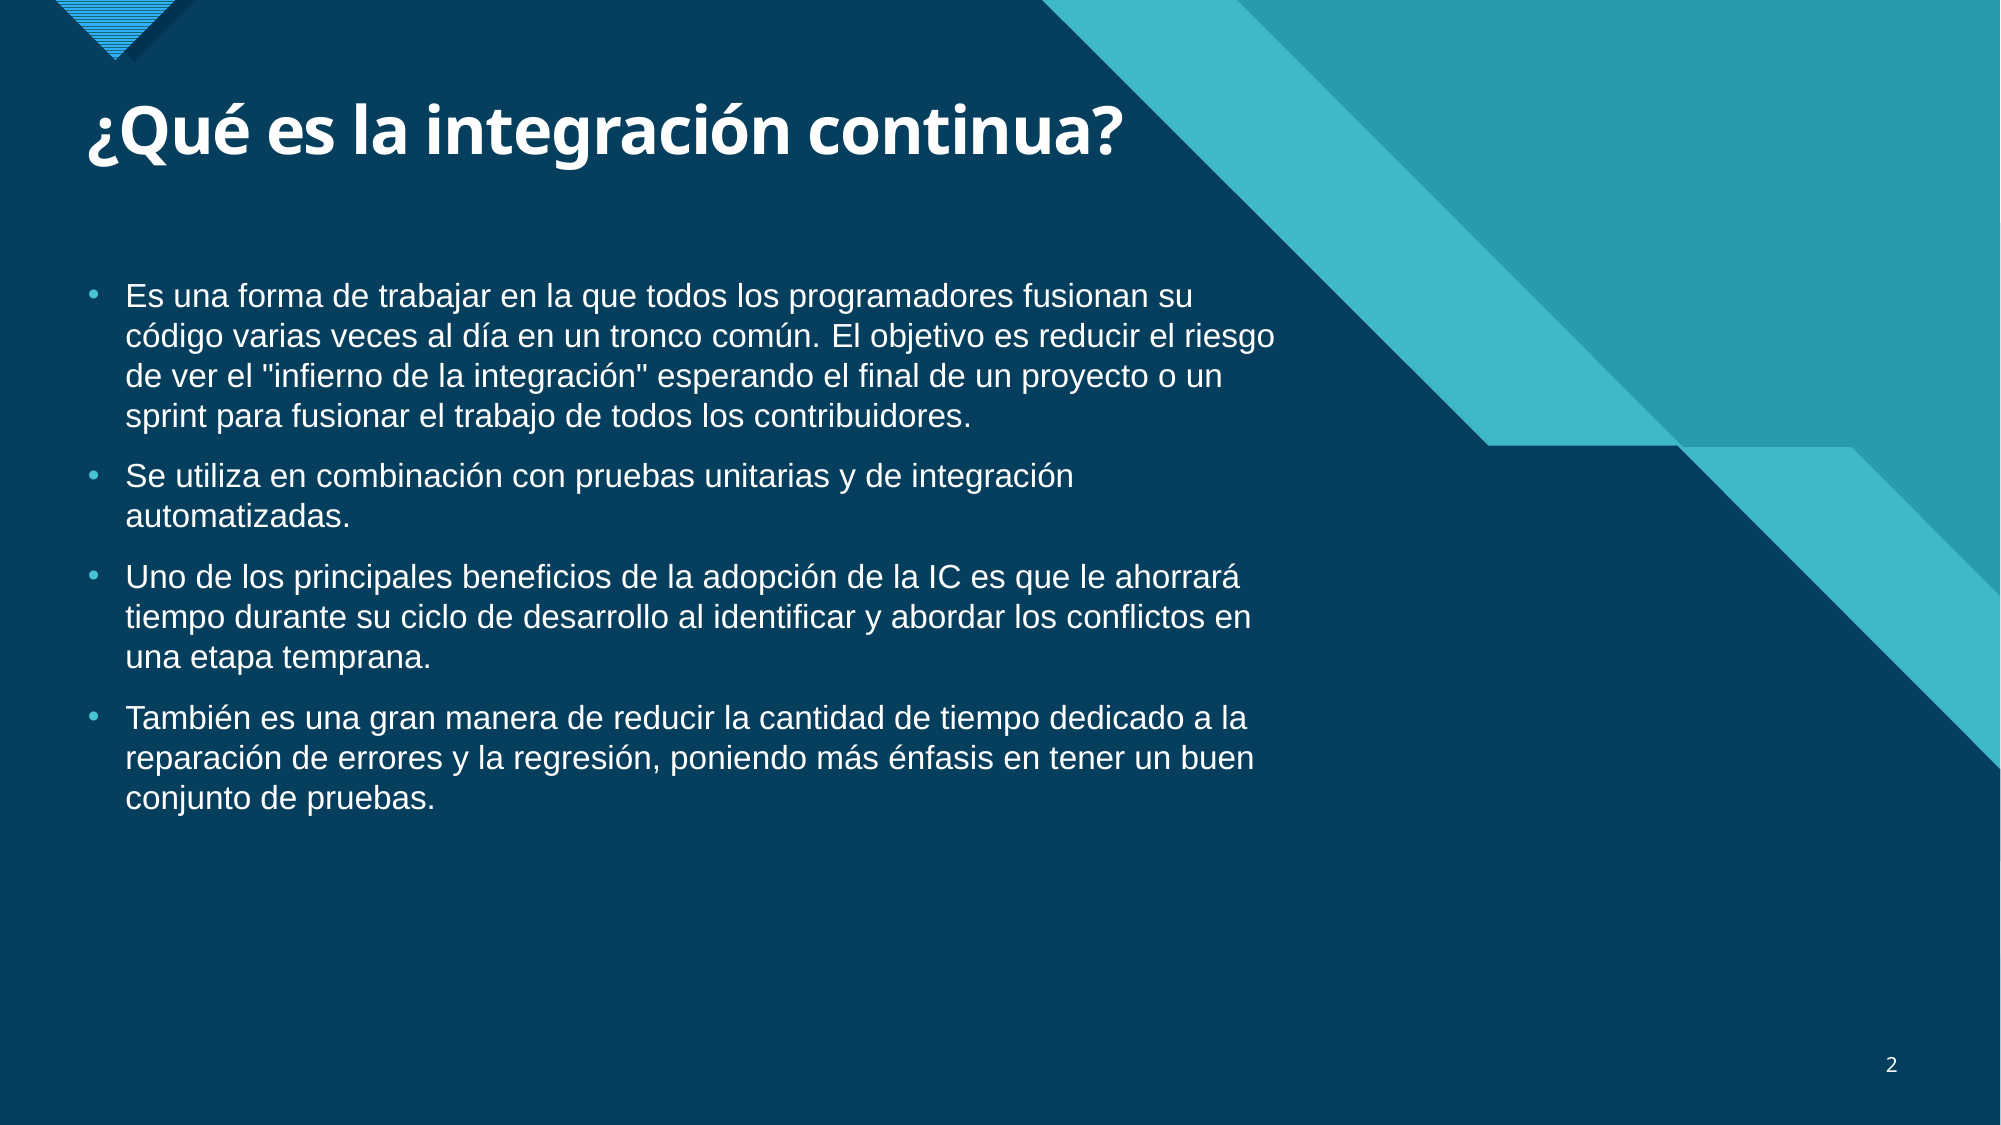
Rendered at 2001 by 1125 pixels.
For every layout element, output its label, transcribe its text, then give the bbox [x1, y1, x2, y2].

slide_number 2 [1845, 1035, 1913, 1096]
title ¿Qué es la integración continua? [72, 89, 1913, 177]
list Es una forma de trabajar en la que todos los programadores fusionan su código varias veces al día en un tronco común. El objetivo es reducir el riesgo de ver el "infierno de la integración" esperando el final de un proyecto o un sprint para fusionar el trabajo de todos los contribuidores. Se utiliza en combinación con pruebas unitarias y de integración automatizadas. Uno de los principales beneficios de la adopción de la IC es que le ahorrará tiempo durante su ciclo de desarrollo al identificar y abordar los conflictos en una etapa temprana. También es una gran manera de reducir la cantidad de tiempo dedicado a la reparación de errores y la regresión, poniendo más énfasis en tener un buen conjunto de pruebas. [72, 266, 1302, 939]
